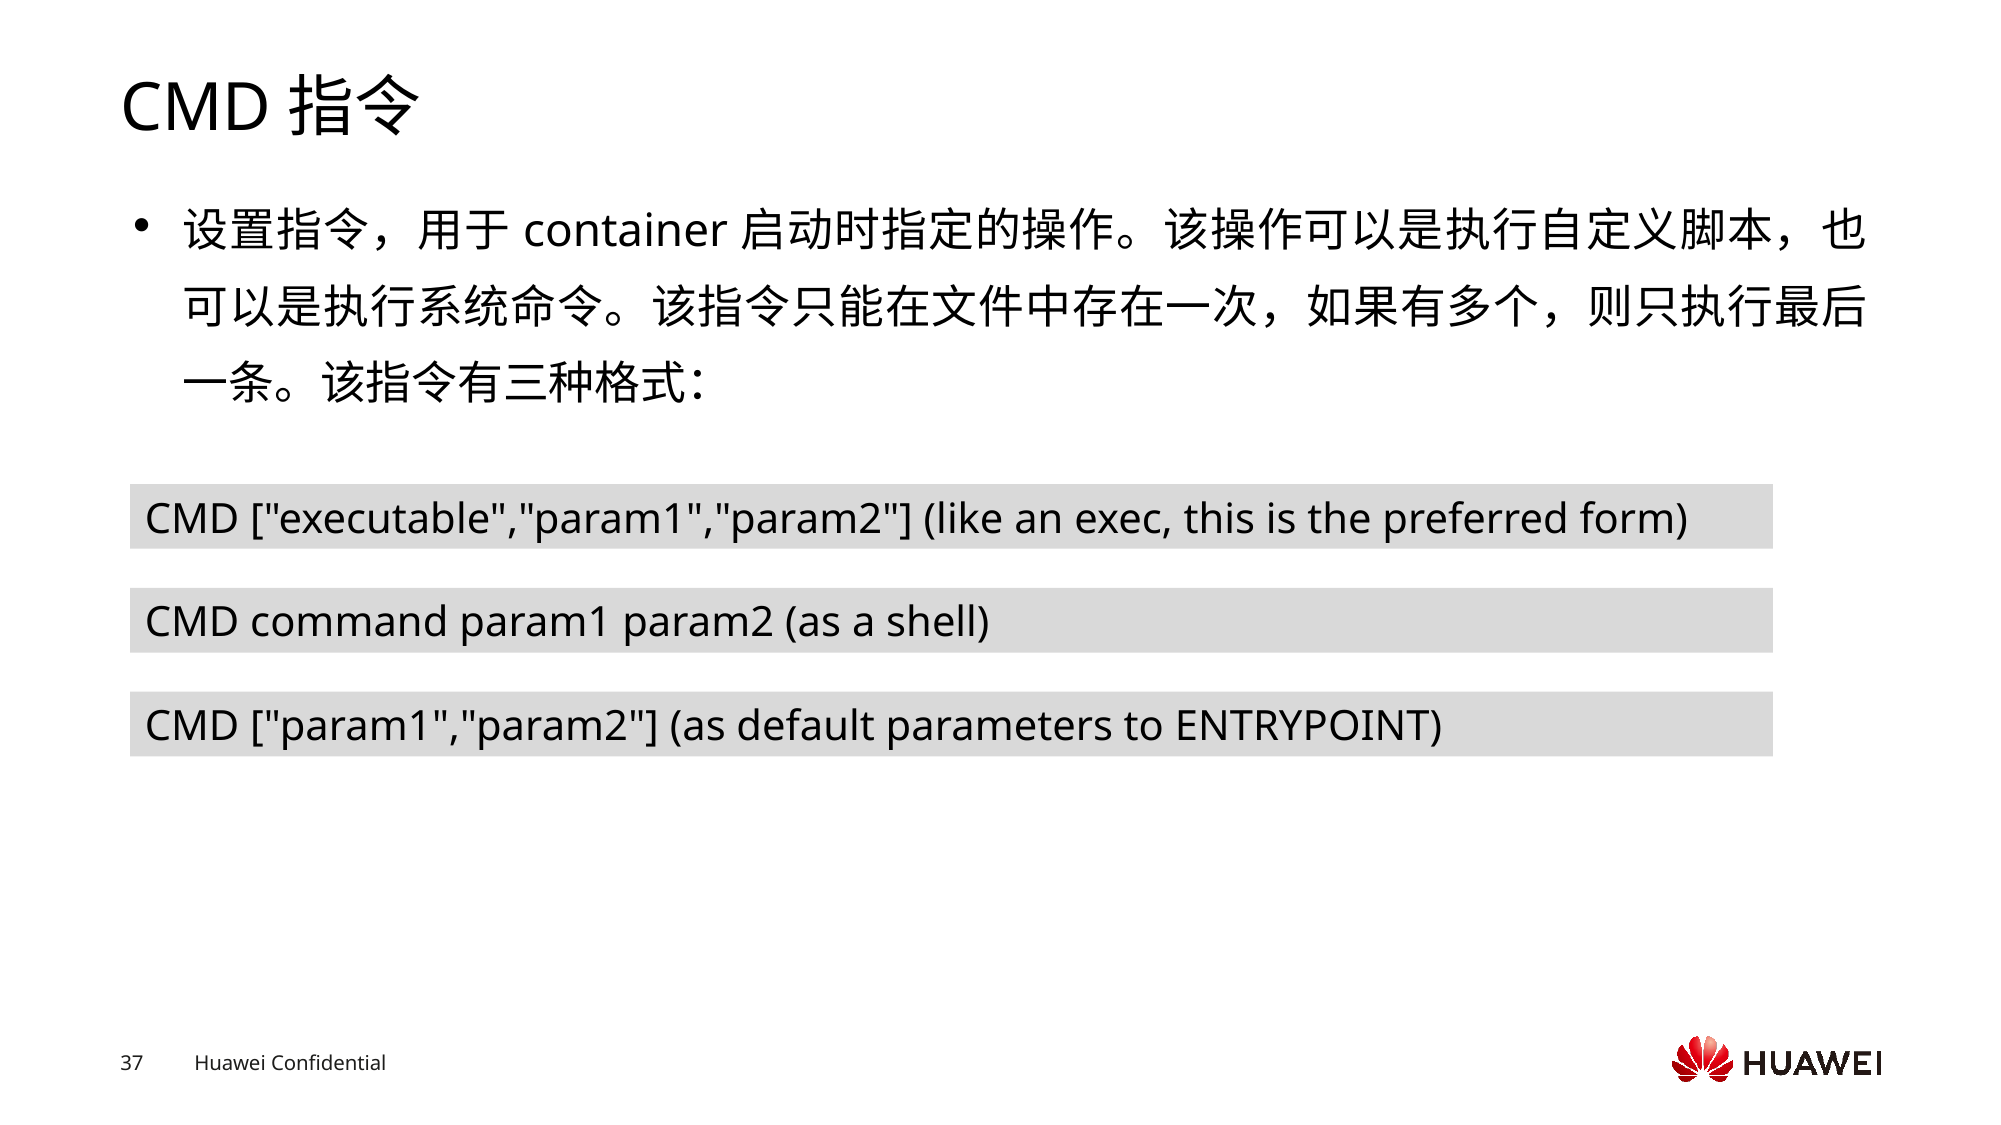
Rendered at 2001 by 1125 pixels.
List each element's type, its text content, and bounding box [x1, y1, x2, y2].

picture [1672, 1036, 1881, 1082]
text_box CMD ["param1","param2"] (as default parameters to ENTRYPOINT) [130, 691, 1773, 757]
list 设置指令，用于container启动时指定的操作。该操作可以是执行自定义脚本，也可以是执行系统命令。该指令只能在文件中存在一次，如果有多个，则只执行最后一条。该指令有三种格式： [119, 171, 1881, 973]
title CMD指令 [120, 73, 1880, 154]
text_box CMD ["executable","param1","param2"] (like an exec, this is the preferred form) [130, 484, 1773, 549]
text_box CMD command param1 param2 (as a shell) [130, 587, 1773, 653]
